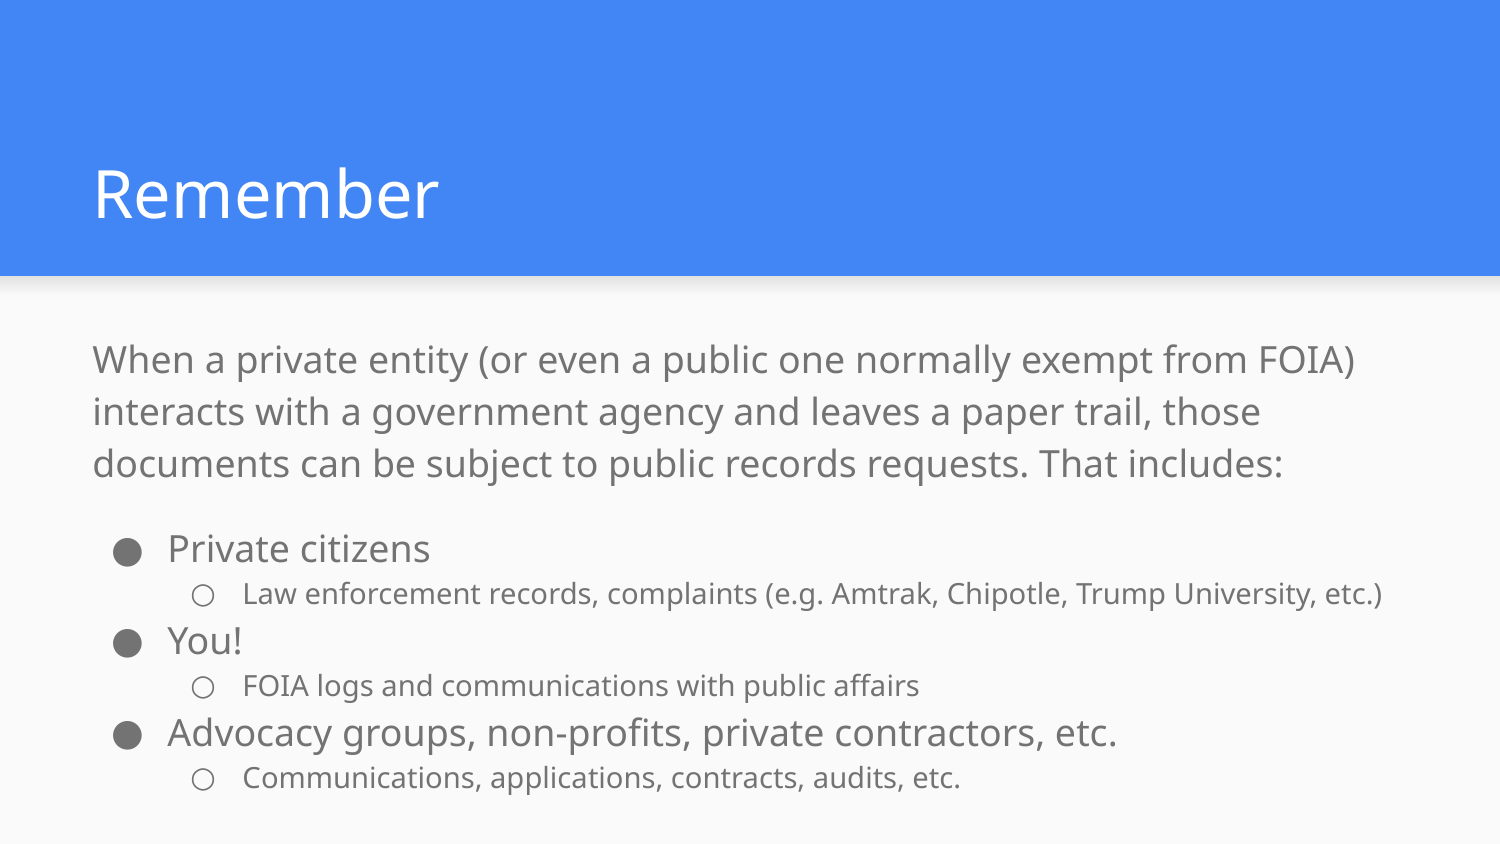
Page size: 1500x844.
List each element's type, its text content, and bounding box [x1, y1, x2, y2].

list When a private entity (or even a public one normally exempt from FOIA) interacts with a government agency and leaves a paper trail, those documents can be subject to public records requests. That includes: Private citizens Law enforcement records, complaints (e.g. Amtrak, Chipotle, Trump University, etc.) You! FOIA logs and communications with public affairs Advocacy groups, non-profits, private contractors, etc. Communications, applications, contracts, audits, etc. [77, 314, 1427, 760]
title Remember [77, 121, 1427, 248]
